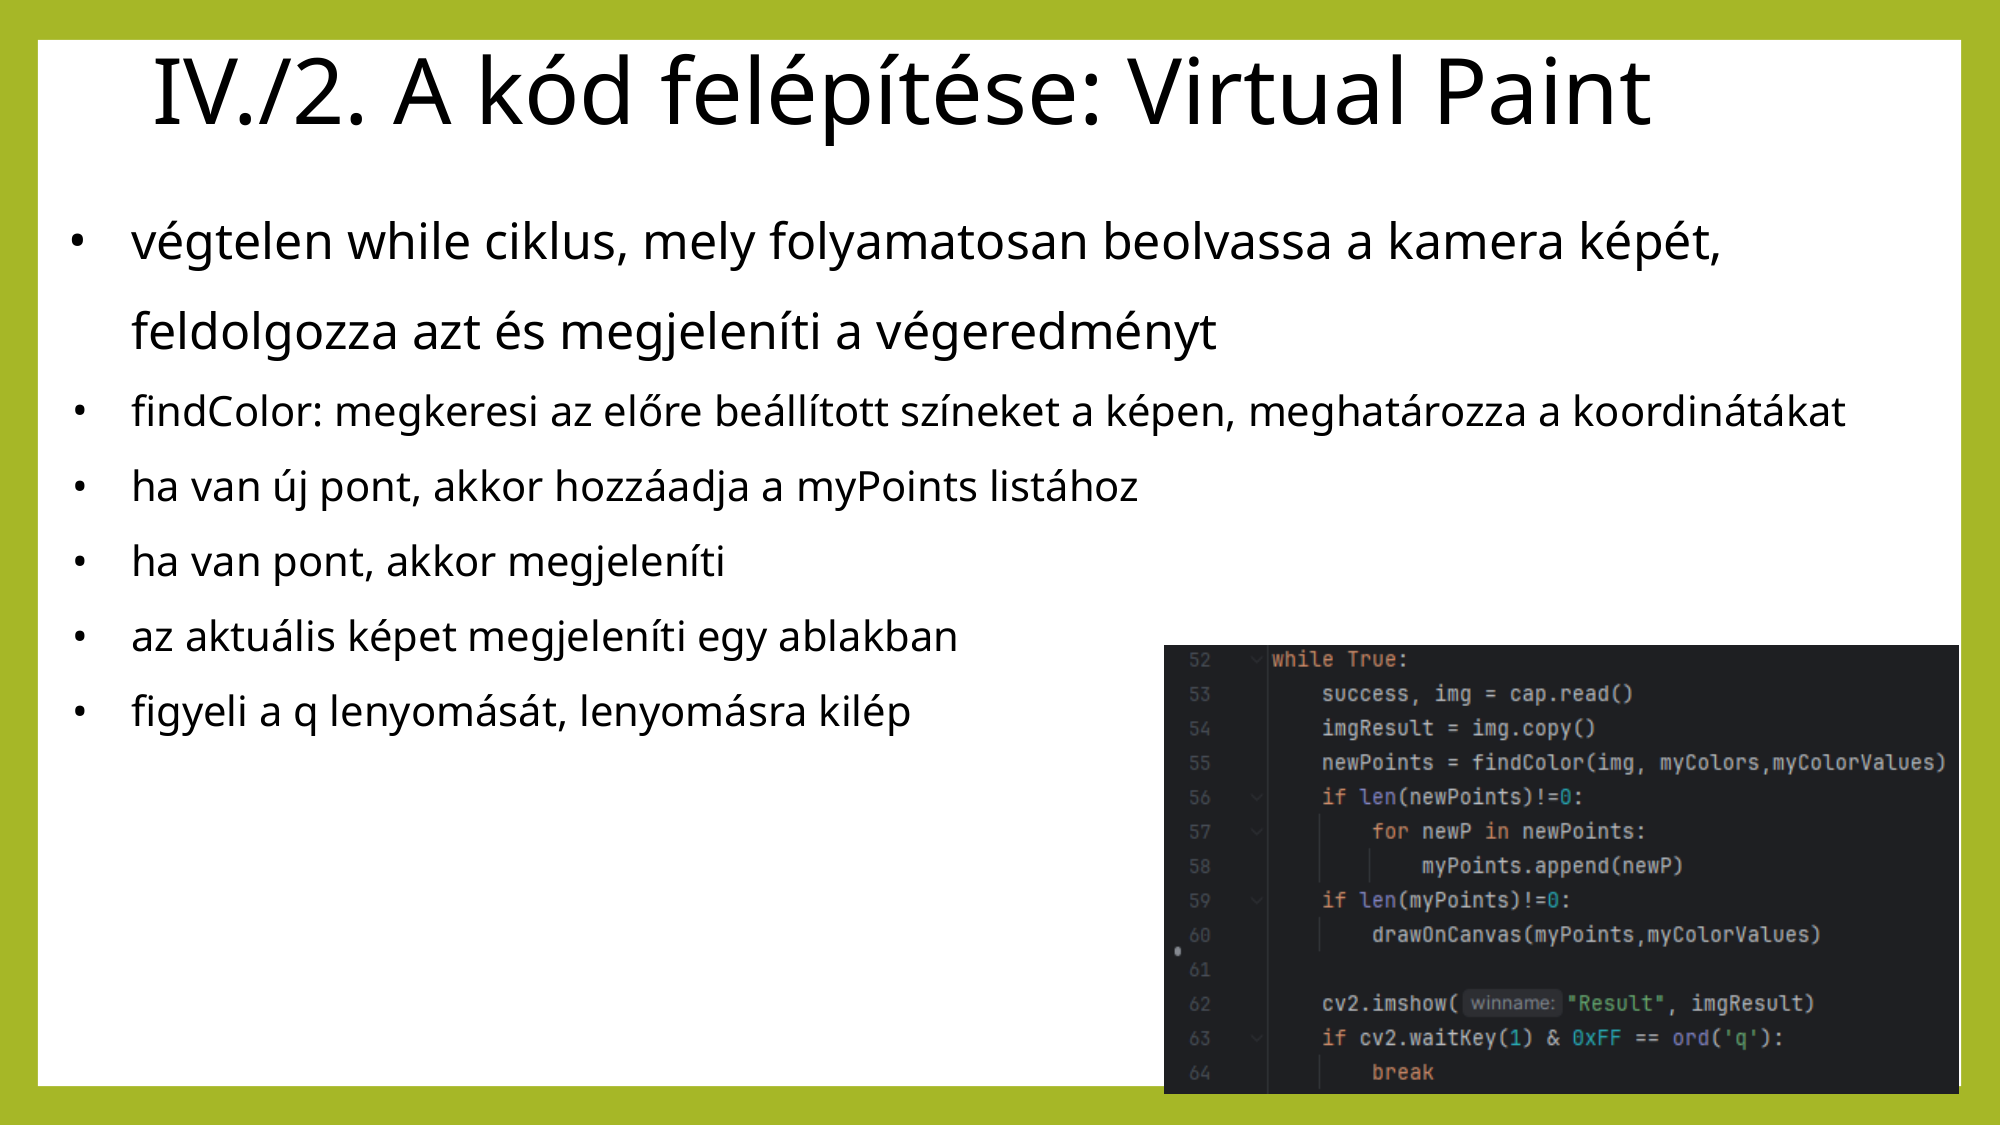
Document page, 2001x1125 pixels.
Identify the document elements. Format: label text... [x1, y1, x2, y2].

list végtelen while ciklus, mely folyamatosan beolvassa a kamera képét, feldolgozza azt és megjeleníti a végeredményt findColor: megkeresi az előre beállított színeket a képen, meghatározza a koordinátákat ha van új pont, akkor hozzáadja a myPoints listához ha van pont, akkor megjeleníti az aktuális képet megjeleníti egy ablakban figyeli a q lenyomását, lenyomásra kilép [41, 172, 1944, 1071]
picture [1164, 645, 1959, 1095]
title IV./2. A kód felépítése: Virtual Paint [137, 31, 1863, 159]
